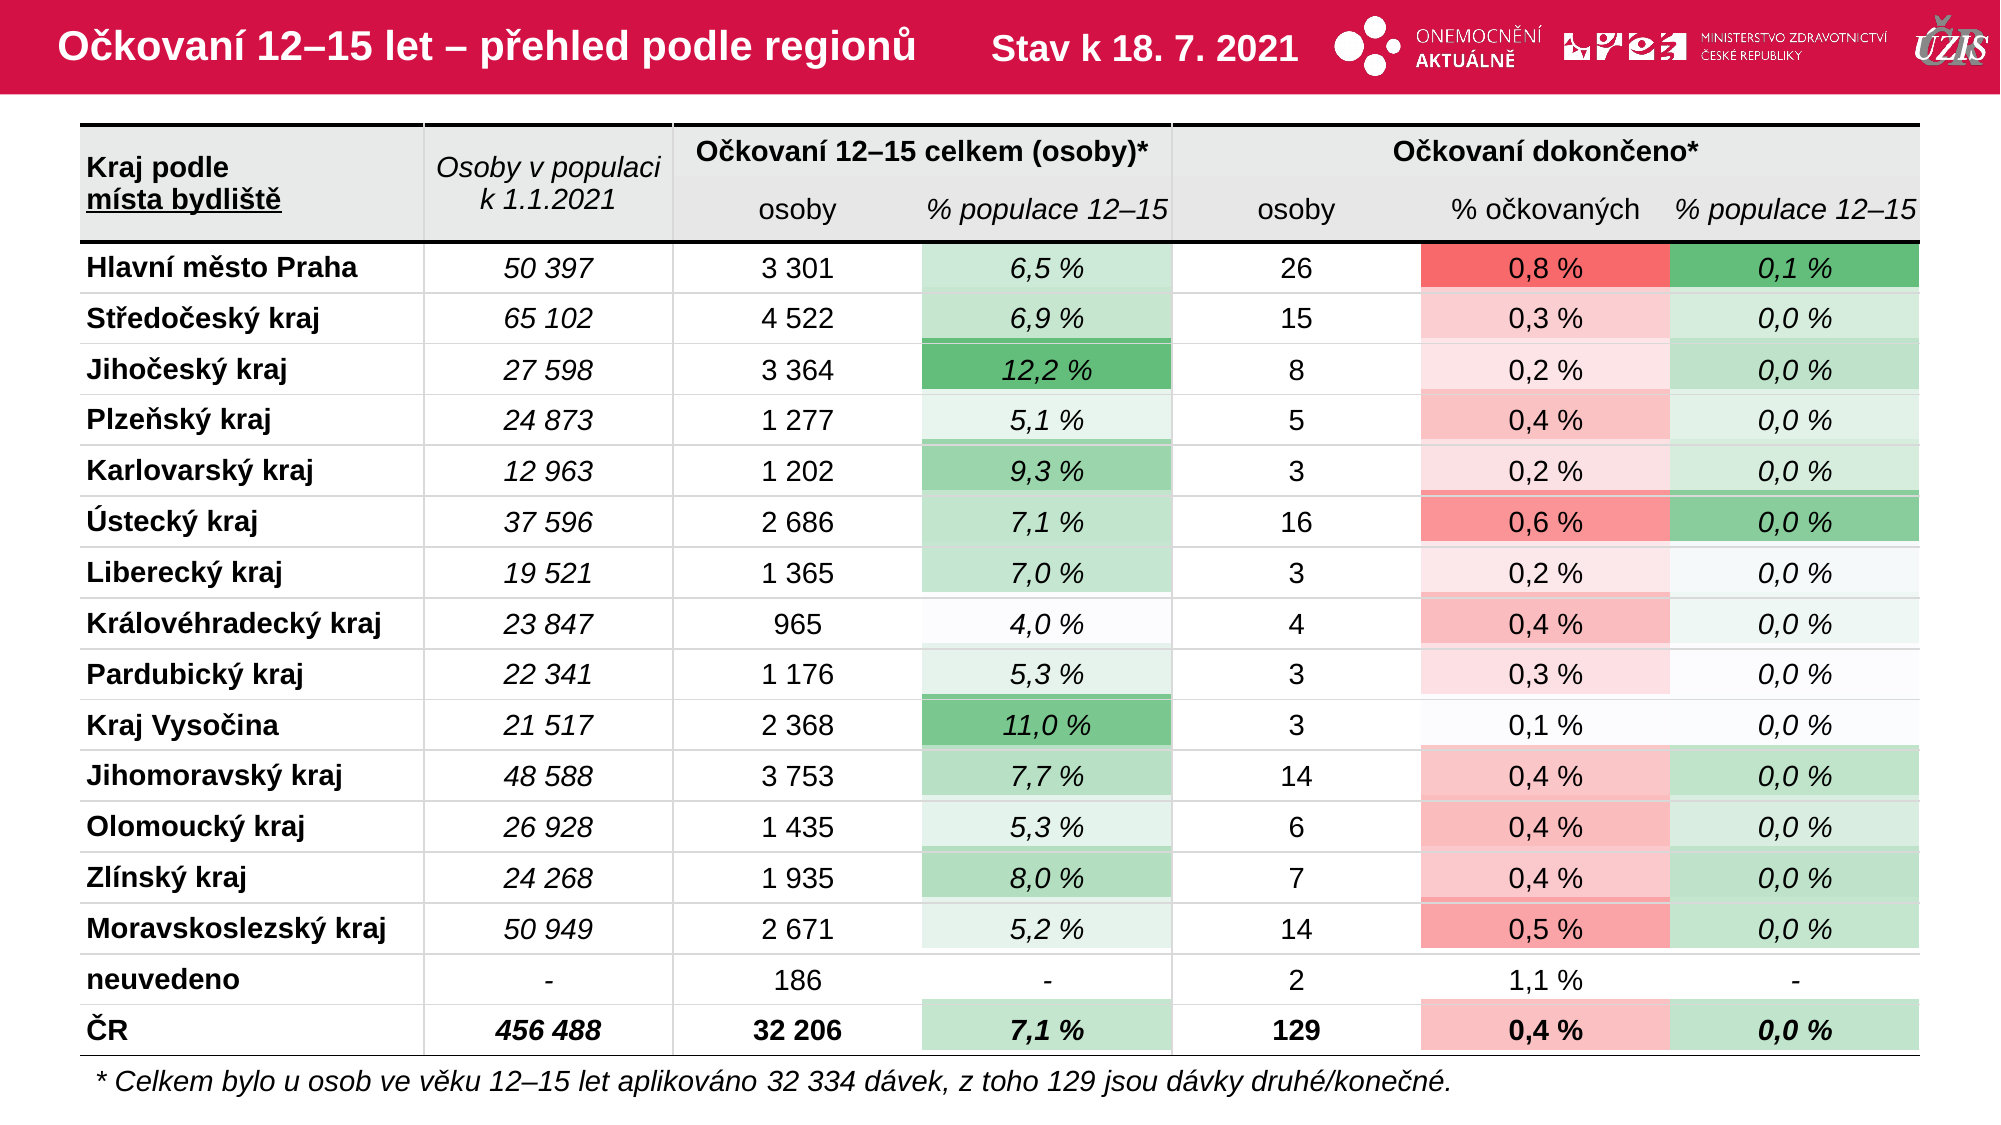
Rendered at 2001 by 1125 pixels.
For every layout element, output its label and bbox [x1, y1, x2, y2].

table_cell [674, 650, 1171, 699]
table_cell [1173, 548, 1920, 597]
table_cell [1173, 497, 1920, 546]
table_cell [1173, 700, 1920, 749]
table_cell [674, 446, 1171, 495]
table_cell [425, 955, 672, 1004]
table_cell [80, 802, 423, 851]
table_cell [80, 853, 423, 902]
table_cell [1173, 599, 1920, 648]
table_cell [674, 904, 1171, 953]
table_cell [1173, 853, 1920, 902]
table_cell [1173, 344, 1920, 394]
table_cell [1173, 446, 1920, 495]
table_cell [80, 904, 423, 953]
table_cell [674, 176, 1171, 240]
table_header [674, 127, 1171, 176]
table_cell [80, 294, 423, 343]
table_cell [674, 1005, 1171, 1055]
table_cell [425, 802, 672, 851]
table_cell [80, 955, 423, 1004]
table_cell [425, 853, 672, 902]
table_header [425, 127, 672, 240]
table_cell [425, 244, 672, 292]
table_cell [425, 751, 672, 800]
table_cell [1173, 802, 1920, 851]
table_cell [674, 751, 1171, 800]
table_cell [425, 395, 672, 444]
table_cell [1173, 650, 1920, 699]
table_cell [1173, 1005, 1920, 1055]
table_cell [80, 395, 423, 444]
table_header [80, 127, 423, 240]
table_cell [80, 446, 423, 495]
table_cell [80, 700, 423, 749]
table_cell [80, 650, 423, 699]
table_cell [1173, 395, 1920, 444]
table_cell [425, 344, 672, 394]
title [42, 0, 1262, 95]
table_cell [674, 548, 1171, 597]
table_cell [674, 802, 1171, 851]
table_cell [80, 599, 423, 648]
table_cell [80, 244, 423, 292]
table_cell [80, 344, 423, 394]
table_cell [674, 497, 1171, 546]
table_cell [425, 294, 672, 343]
table_cell [425, 650, 672, 699]
table_cell [425, 700, 672, 749]
table_cell [1173, 955, 1920, 1004]
table_cell [80, 1005, 423, 1055]
table_header [1173, 127, 1920, 176]
text_box [976, 16, 1421, 77]
table_cell [425, 497, 672, 546]
table_cell [425, 599, 672, 648]
table_cell [674, 700, 1171, 749]
table_cell [674, 294, 1171, 343]
table_cell [674, 853, 1171, 902]
table_cell [425, 1005, 672, 1055]
table_cell [1173, 751, 1920, 800]
text_box [80, 1055, 1871, 1105]
table_cell [674, 599, 1171, 648]
table_cell [425, 446, 672, 495]
table_cell [1173, 904, 1920, 953]
table_cell [1173, 244, 1920, 292]
table_cell [674, 395, 1171, 444]
table_cell [674, 244, 1171, 292]
table_cell [425, 904, 672, 953]
table_cell [1173, 294, 1920, 343]
table_cell [80, 548, 423, 597]
picture [1563, 31, 1888, 60]
picture [1915, 15, 1989, 66]
table_cell [80, 497, 423, 546]
picture [1421, 16, 1542, 76]
table_cell [674, 955, 1171, 1004]
table_cell [425, 548, 672, 597]
table_cell [1173, 176, 1920, 240]
table_cell [674, 344, 1171, 394]
table_cell [80, 751, 423, 800]
